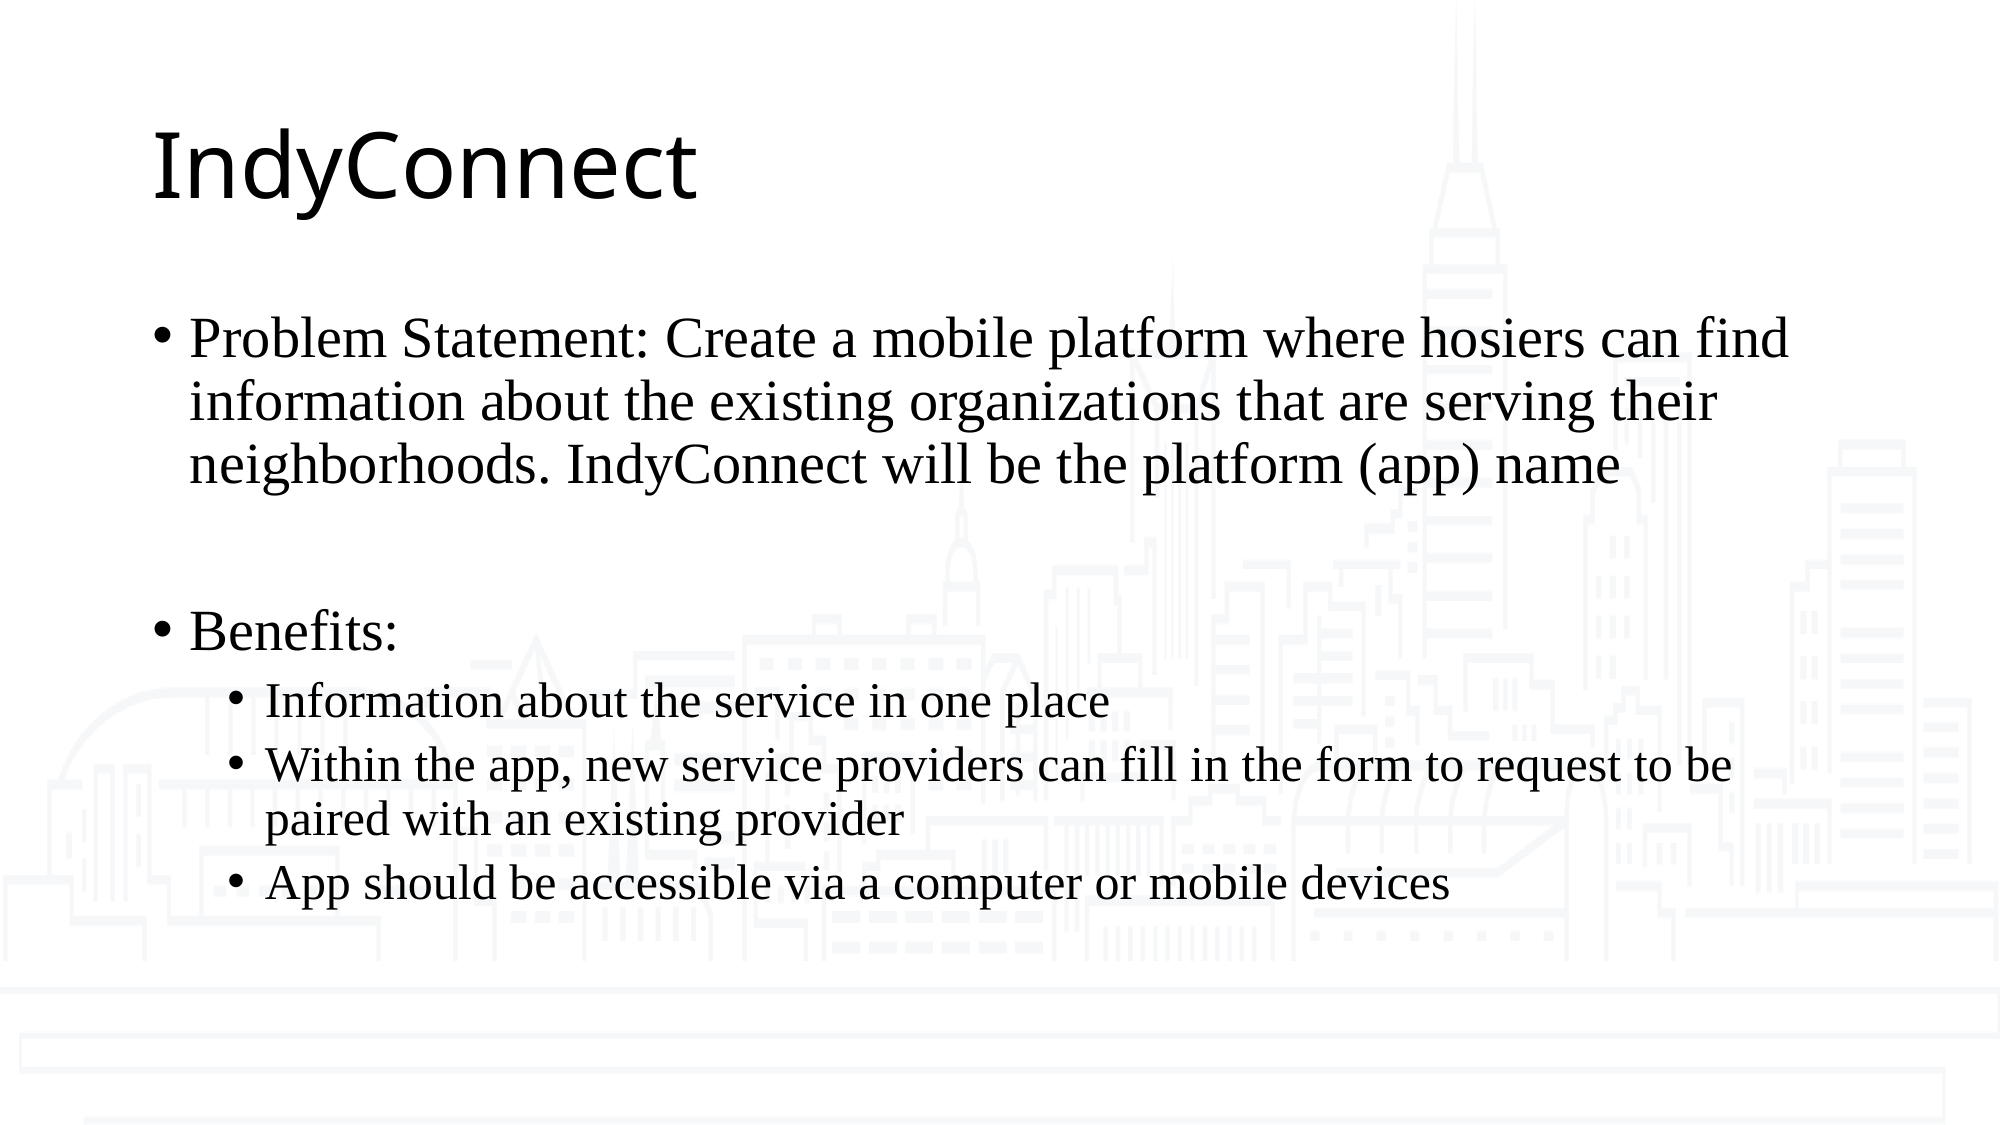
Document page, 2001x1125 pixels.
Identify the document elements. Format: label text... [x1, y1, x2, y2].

title IndyConnect [137, 59, 1863, 278]
list Problem Statement: Create a mobile platform where hosiers can find information about the existing organizations that are serving their neighborhoods. IndyConnect will be the platform (app) name Benefits: Information about the service in one place Within the app, new service providers can fill in the form to request to be paired with an existing provider App should be accessible via a computer or mobile devices [137, 299, 1863, 1014]
